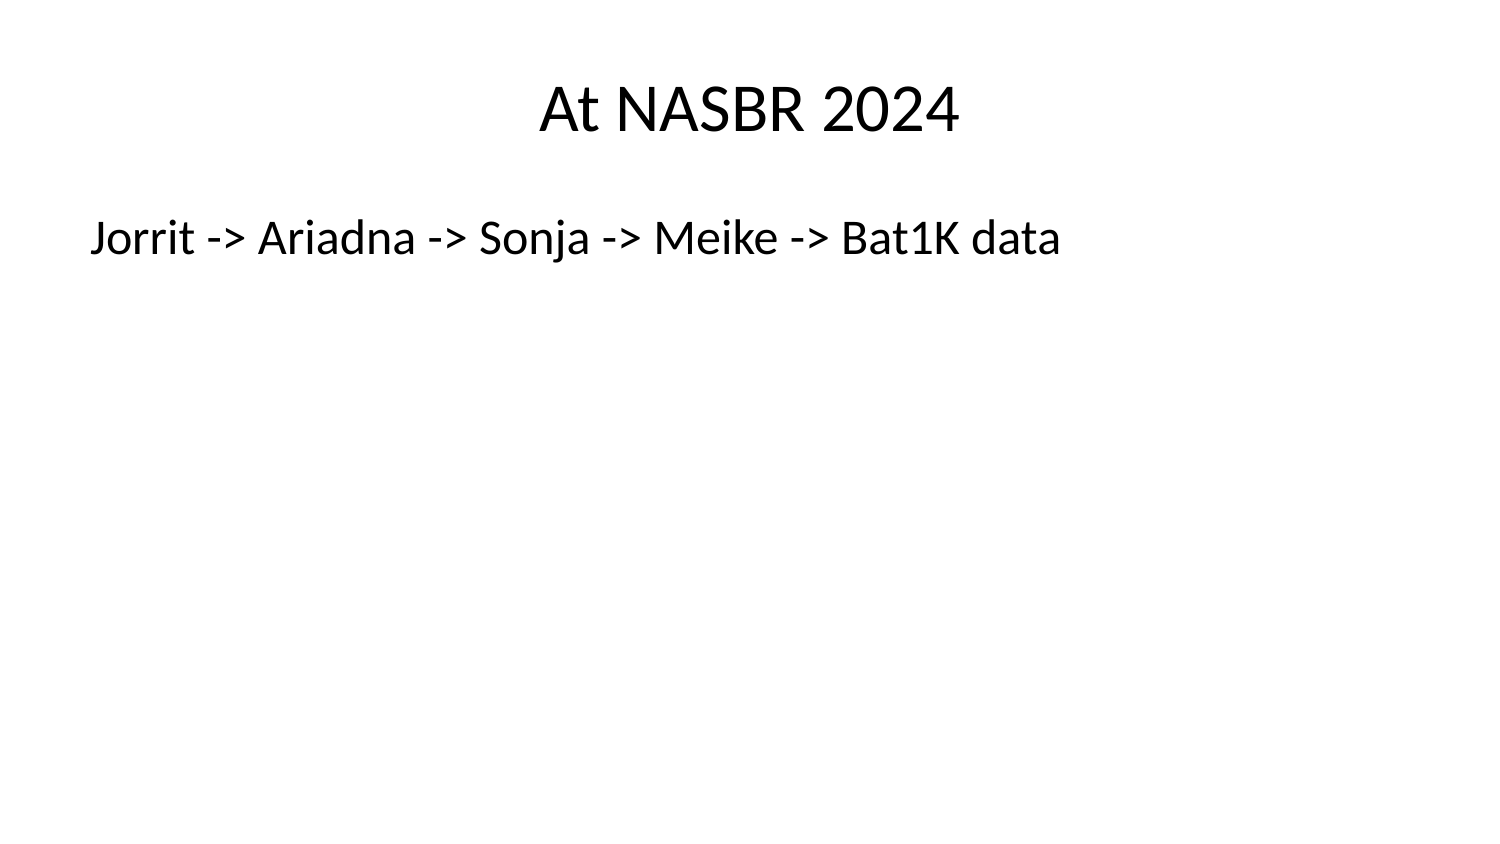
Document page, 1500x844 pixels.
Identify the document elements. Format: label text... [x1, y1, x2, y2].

title At NASBR 2024 [75, 33, 1425, 175]
list Jorrit -> Ariadna -> Sonja -> Meike -> Bat1K data [75, 196, 1425, 754]
